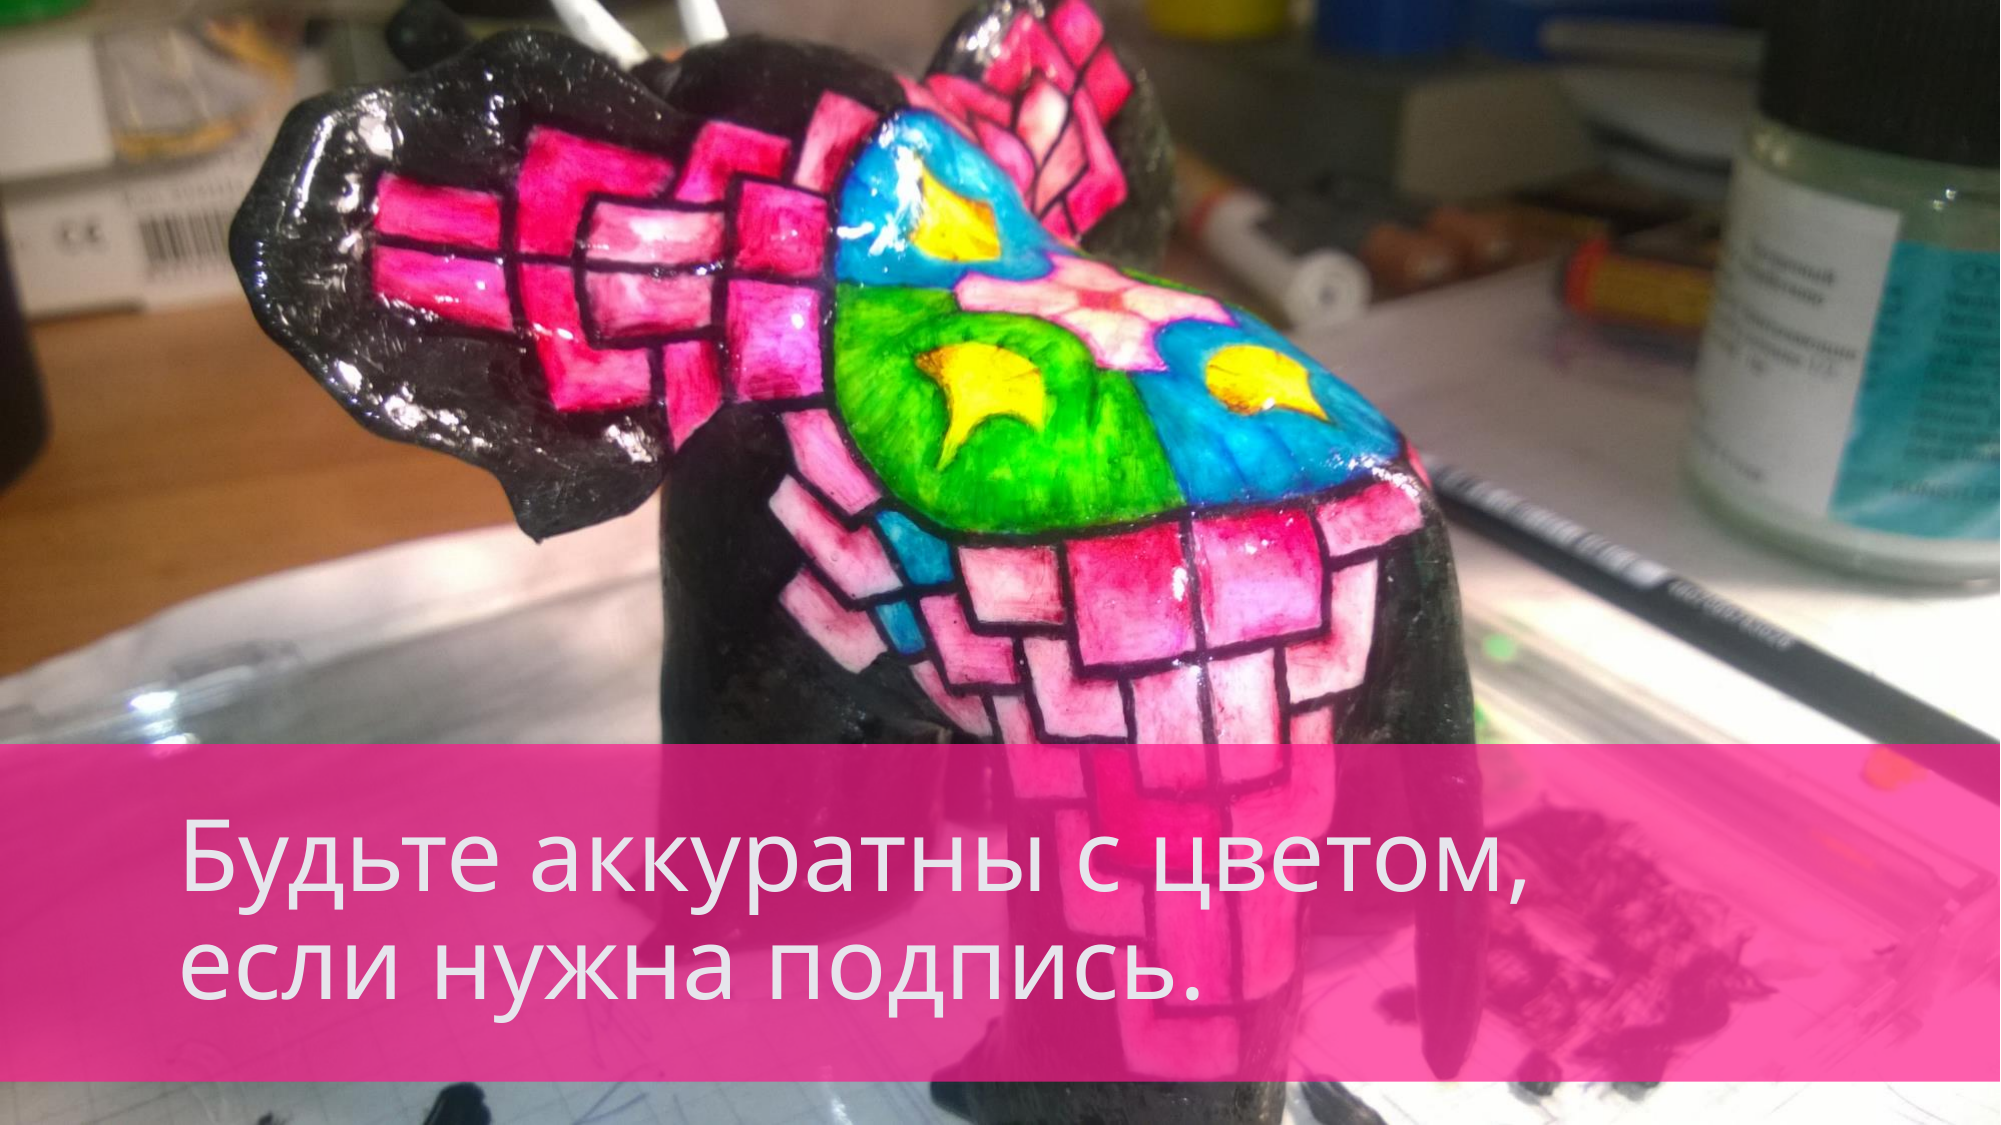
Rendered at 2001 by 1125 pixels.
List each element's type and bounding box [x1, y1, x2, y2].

list [0, 0, 2000, 1125]
